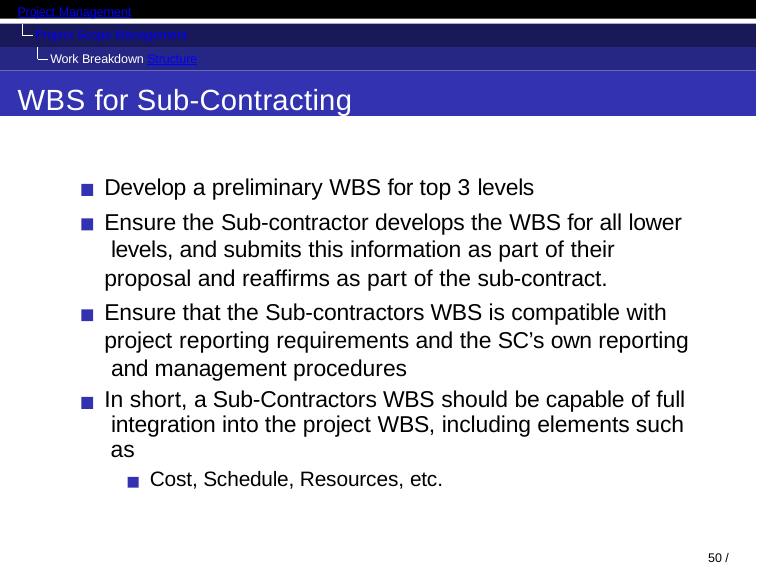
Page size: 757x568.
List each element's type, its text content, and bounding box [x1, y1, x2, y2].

text_box [81, 218, 94, 231]
text_box Project Management [0, 0, 756, 19]
text_box Develop a preliminary WBS for top 3 levels Ensure the Sub-contractor develops the WBS for all lower levels, and submits this information as part of their proposal and reaffirms as part of the sub-contract. Ensure that the Sub-contractors WBS is compatible with project reporting requirements and the SC’s own reporting and management procedures In short, a Sub-Contractors WBS should be capable of full integration into the project WBS, including elements such as Cost, Schedule, Resources, etc. [102, 163, 691, 491]
slide_number 49 / 53 [701, 548, 746, 568]
text_box WBS for Sub-Contracting [0, 70, 756, 116]
text_box [202, 23, 756, 47]
text_box Project Scope Management Work Breakdown Structure [33, 16, 202, 66]
text_box [81, 396, 94, 409]
text_box [0, 23, 33, 47]
text_box [81, 183, 94, 196]
text_box [81, 309, 94, 322]
text_box [0, 47, 756, 70]
